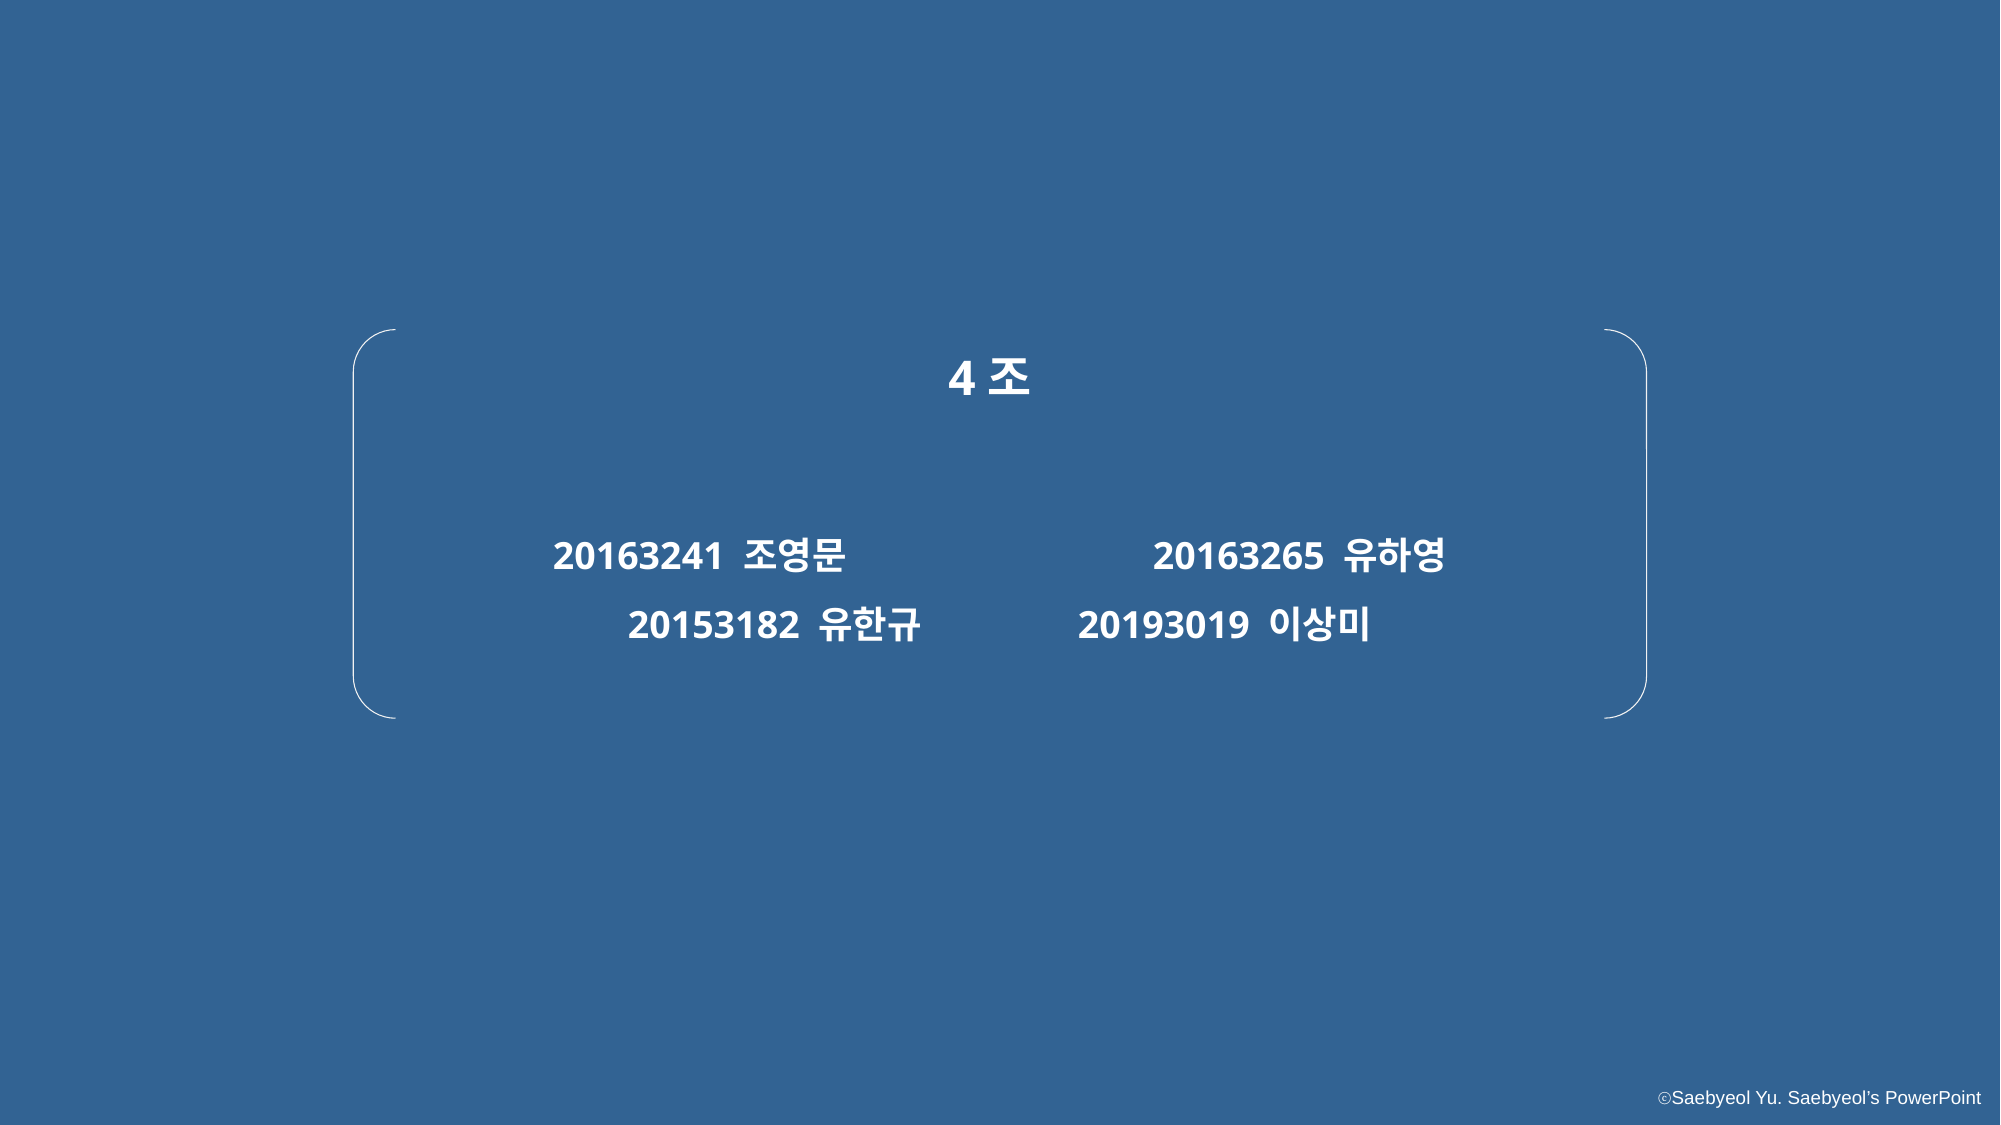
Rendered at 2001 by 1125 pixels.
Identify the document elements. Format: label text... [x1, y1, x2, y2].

text_box 4조 [933, 340, 1047, 413]
text_box [352, 329, 1648, 719]
